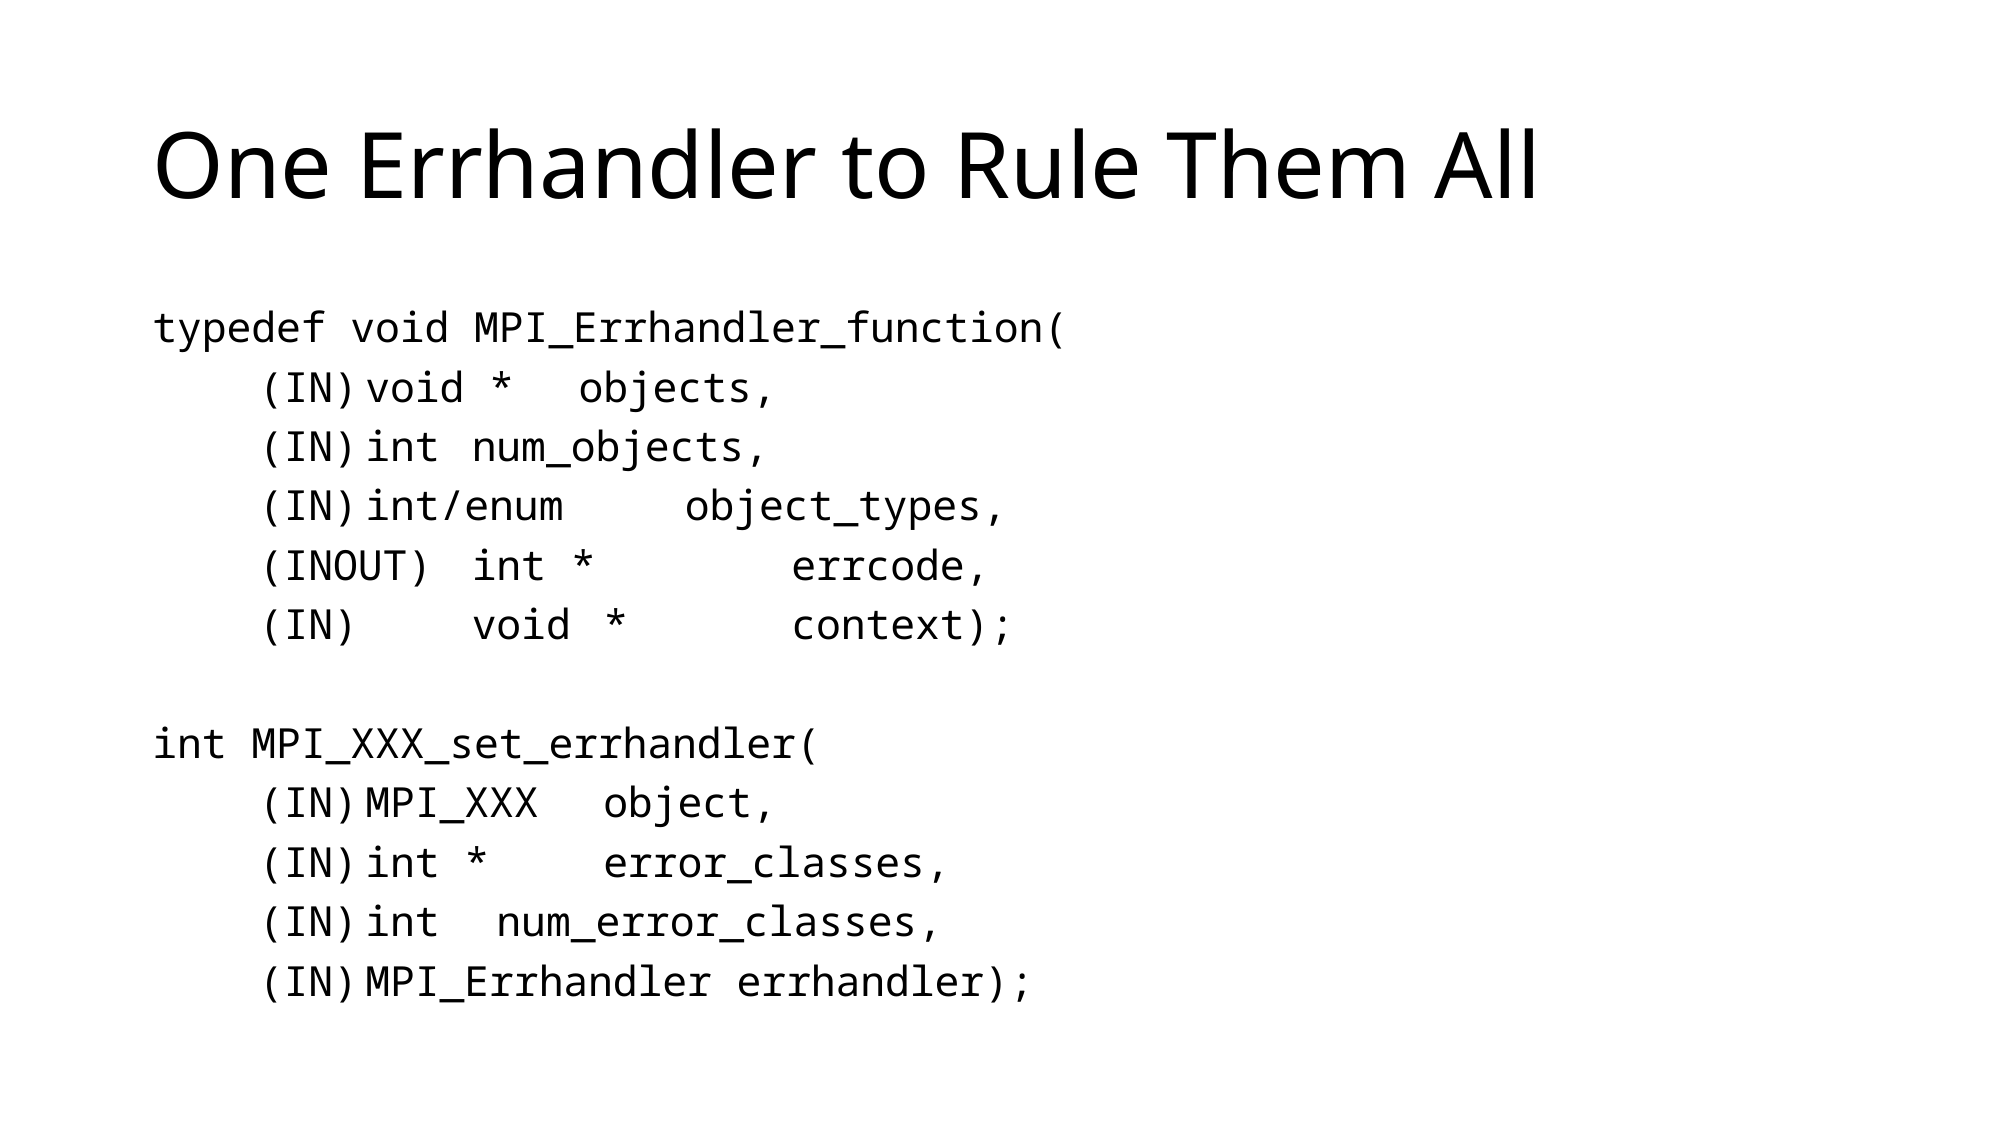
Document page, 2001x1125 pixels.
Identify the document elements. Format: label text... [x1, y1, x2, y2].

title One Errhandler to Rule Them All [137, 59, 1863, 278]
list typedef void MPI_Errhandler_function( (IN) void * objects, (IN) int num_objects, (IN) int/enum object_types, (INOUT) int * errcode, (IN) void * context); int MPI_XXX_set_errhandler( (IN) MPI_XXX object, (IN) int * error_classes, (IN) int num_error_classes, (IN) MPI_Errhandler errhandler); [137, 299, 1863, 1014]
